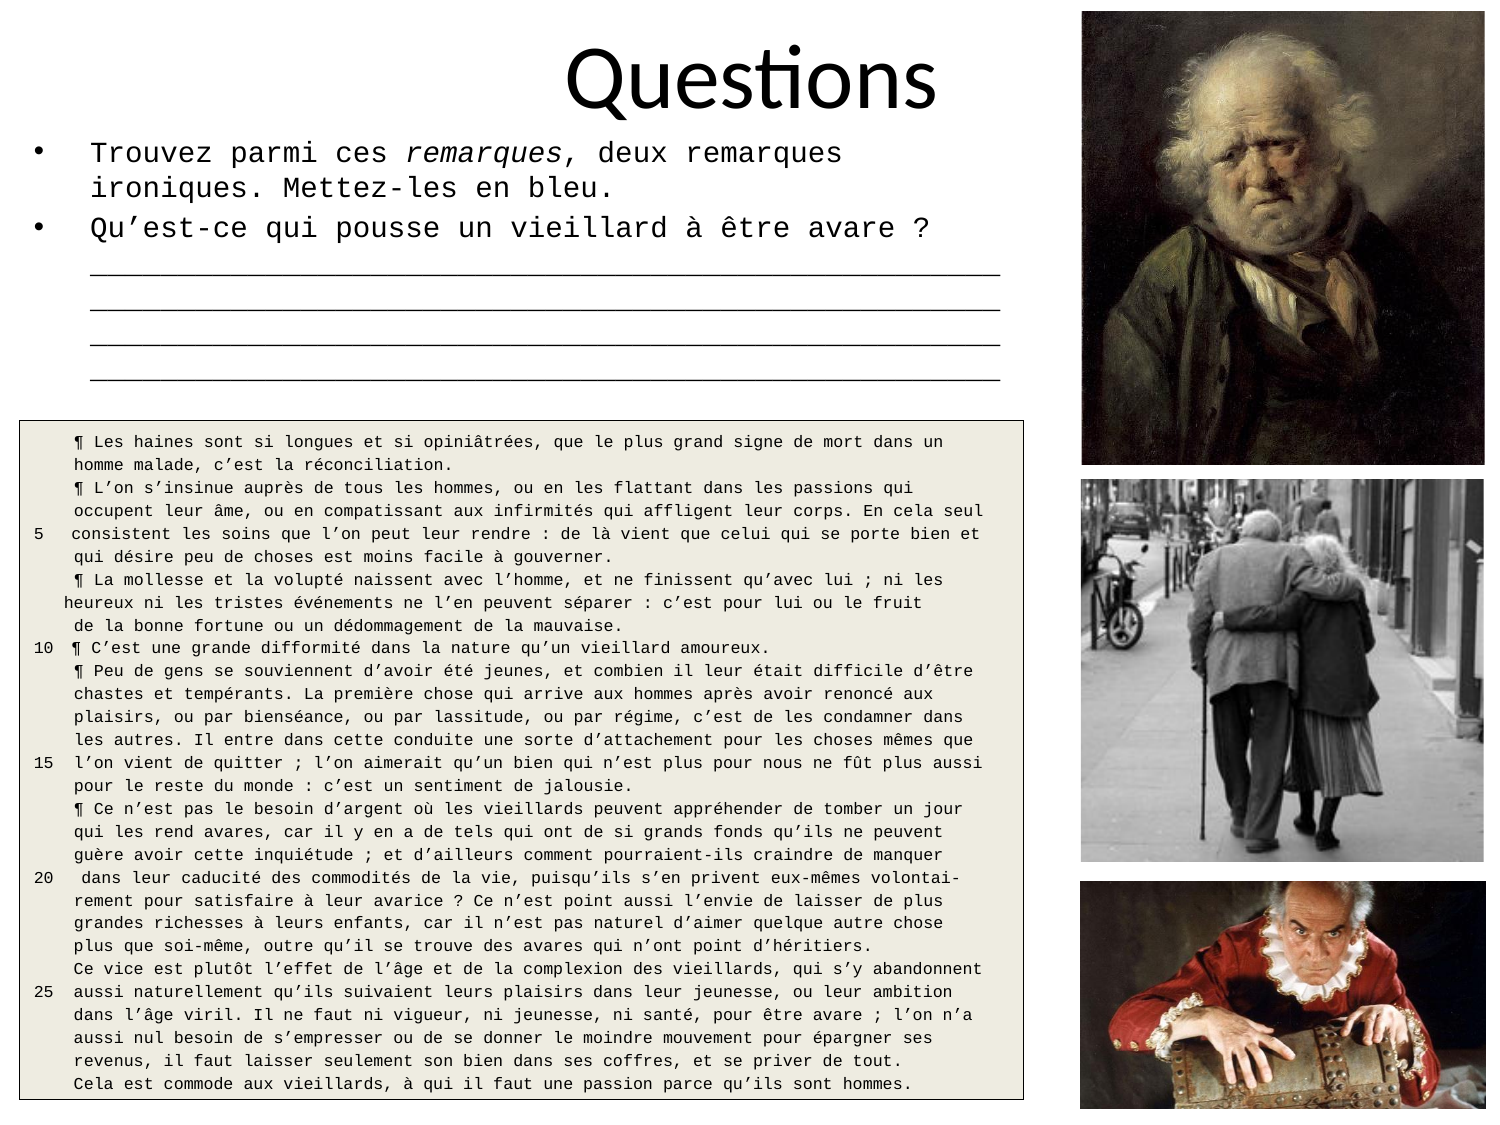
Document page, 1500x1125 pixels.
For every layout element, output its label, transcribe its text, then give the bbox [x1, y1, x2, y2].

text_box Trouvez parmi ces remarques, deux remarques ironiques. Mettez-les en bleu. Qu’est-ce qui pousse un vieillard à être avare ? ________________________________________________________________________________________________________________________________________________________________________________________________________________ [19, 125, 1024, 397]
picture [1080, 479, 1484, 862]
title Questions [76, 7, 1427, 138]
picture [1080, 881, 1486, 1109]
text_box ¶ Les haines sont si longues et si opiniâtrées, que le plus grand signe de mort dans un homme malade, c’est la réconciliation. ¶ L’on s’insinue auprès de tous les hommes, ou en les flattant dans les passions qui occupent leur âme, ou en compatissant aux infirmités qui affligent leur corps. En cela seul consistent les soins que l’on peut leur rendre : de là vient que celui qui se porte bien et qui désire peu de choses est moins facile à gouverner. ¶ La mollesse et la volupté naissent avec l’homme, et ne finissent qu’avec lui ; ni les heureux ni les tristes événements ne l’en peuvent séparer : c’est pour lui ou le fruit de la bonne fortune ou un dédommagement de la mauvaise. ¶ C’est une grande difformité dans la nature qu’un vieillard amoureux. ¶ Peu de gens se souviennent d’avoir été jeunes, et combien il leur était difficile d’être chastes et tempérants. La première chose qui arrive aux hommes après avoir renoncé aux plaisirs, ou par bienséance, ou par lassitude, ou par régime, c’est de les condamner dans les autres. Il entre dans cette conduite une sorte d’attachement pour les choses mêmes que 15 l’on vient de quitter ; l’on aimerait qu’un bien qui n’est plus pour nous ne fût plus aussi pour le reste du monde : c’est un sentiment de jalousie. ¶ Ce n’est pas le besoin d’argent où les vieillards peuvent appréhender de tomber un jour qui les rend avares, car il y en a de tels qui ont de si grands fonds qu’ils ne peuvent guère avoir cette inquiétude ; et d’ailleurs comment pourraient-ils craindre de manquer dans leur caducité des commodités de la vie, puisqu’ils s’en privent eux-mêmes volontai- rement pour satisfaire à leur avarice ? Ce n’est point aussi l’envie de laisser de plus grandes richesses à leurs enfants, car il n’est pas naturel d’aimer quelque autre chose plus que soi-même, outre qu’il se trouve des avares qui n’ont point d’héritiers. Ce vice est plutôt l’effet de l’âge et de la complexion des vieillards, qui s’y abandonnent 25 aussi naturellement qu’ils suivaient leurs plaisirs dans leur jeunesse, ou leur ambition dans l’âge viril. Il ne faut ni vigueur, ni jeunesse, ni santé, pour être avare ; l’on n’a aussi nul besoin de s’empresser ou de se donner le moindre mouvement pour épargner ses revenus, il faut laisser seulement son bien dans ses coffres, et se priver de tout. Cela est commode aux vieillards, à qui il faut une passion parce qu’ils sont hommes. [19, 420, 1024, 1100]
picture [1081, 10, 1485, 465]
